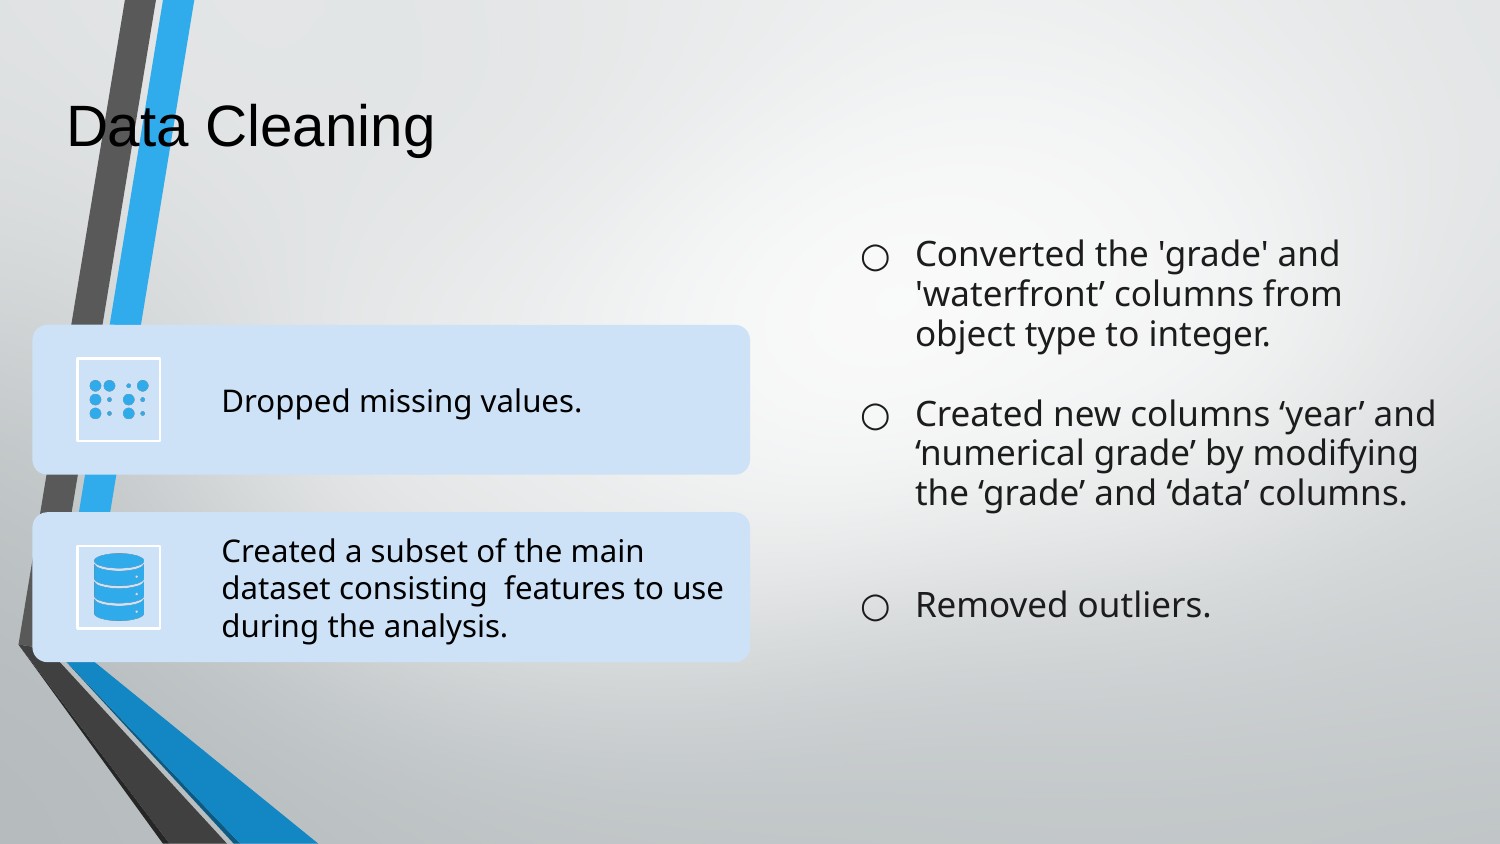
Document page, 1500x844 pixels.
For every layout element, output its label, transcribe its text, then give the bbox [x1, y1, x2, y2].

list Converted the 'grade' and 'waterfront’ columns from object type to integer. Created new columns ‘year’ and ‘numerical grade’ by modifying the ‘grade’ and ‘data’ columns. Removed outliers. [750, 177, 1468, 833]
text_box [32, 243, 751, 744]
title Data Cleaning [51, 72, 1449, 174]
